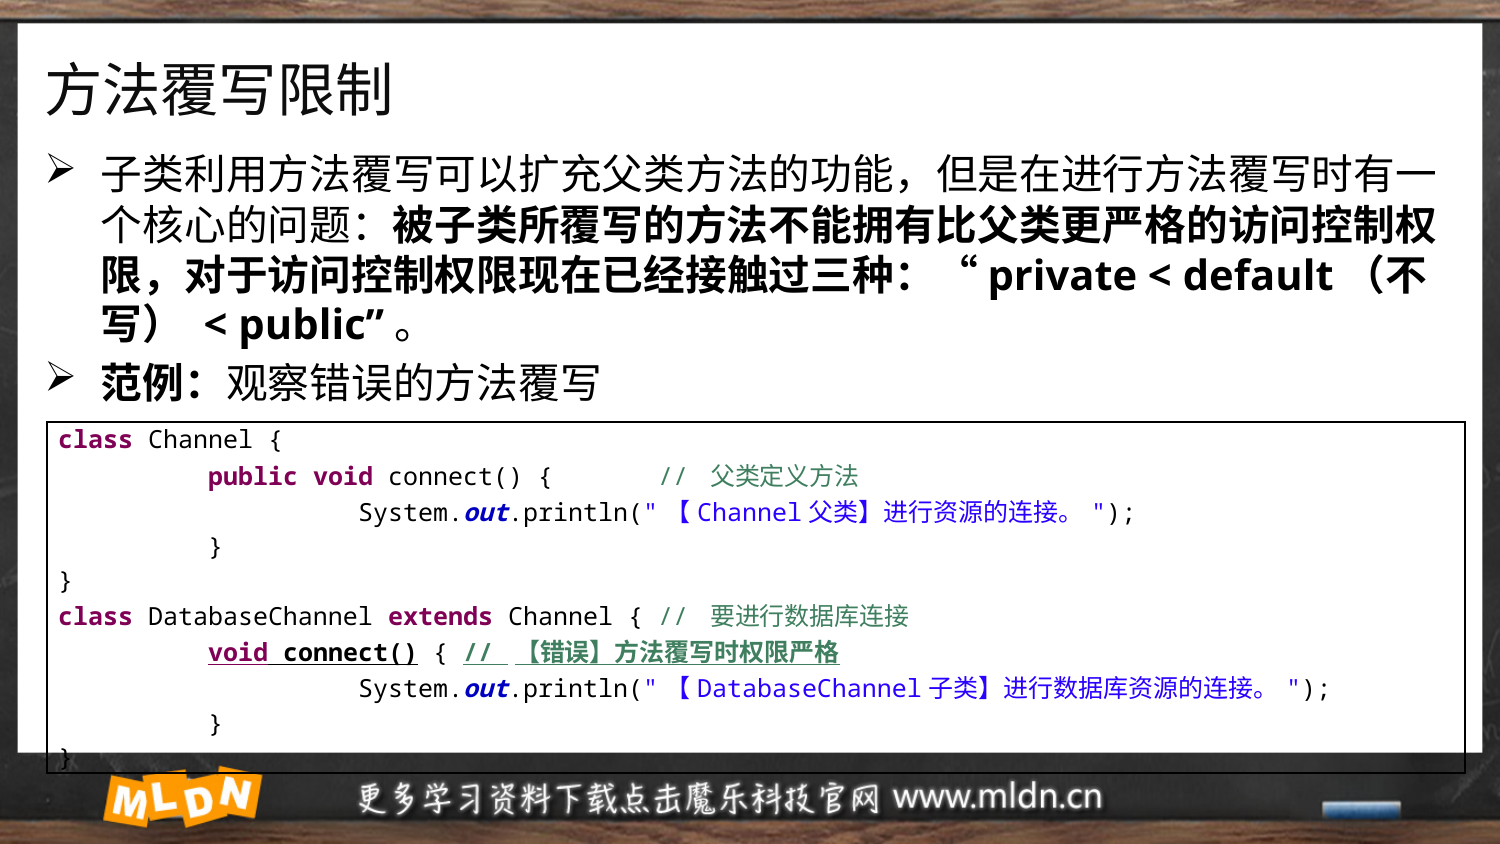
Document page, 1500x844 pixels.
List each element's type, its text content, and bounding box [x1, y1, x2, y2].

title 方法覆写限制 [29, 34, 1471, 140]
table_header class Channel { public void connect() { // 父类定义方法 System.out.println("【Channel父类】进行资源的连接。"); } } class DatabaseChannel extends Channel { // 要进行数据库连接 void connect() { // 【错误】方法覆写时权限严格 System.out.println("【DatabaseChannel子类】进行数据库资源的连接。"); } } [48, 423, 1464, 772]
list 子类利用方法覆写可以扩充父类方法的功能，但是在进行方法覆写时有一个核心的问题：被子类所覆写的方法不能拥有比父类更严格的访问控制权限，对于访问控制权限现在已经接触过三种：“private < default（不写） < public”。 范例：观察错误的方法覆写 [29, 140, 1471, 729]
picture [0, 0, 1500, 844]
